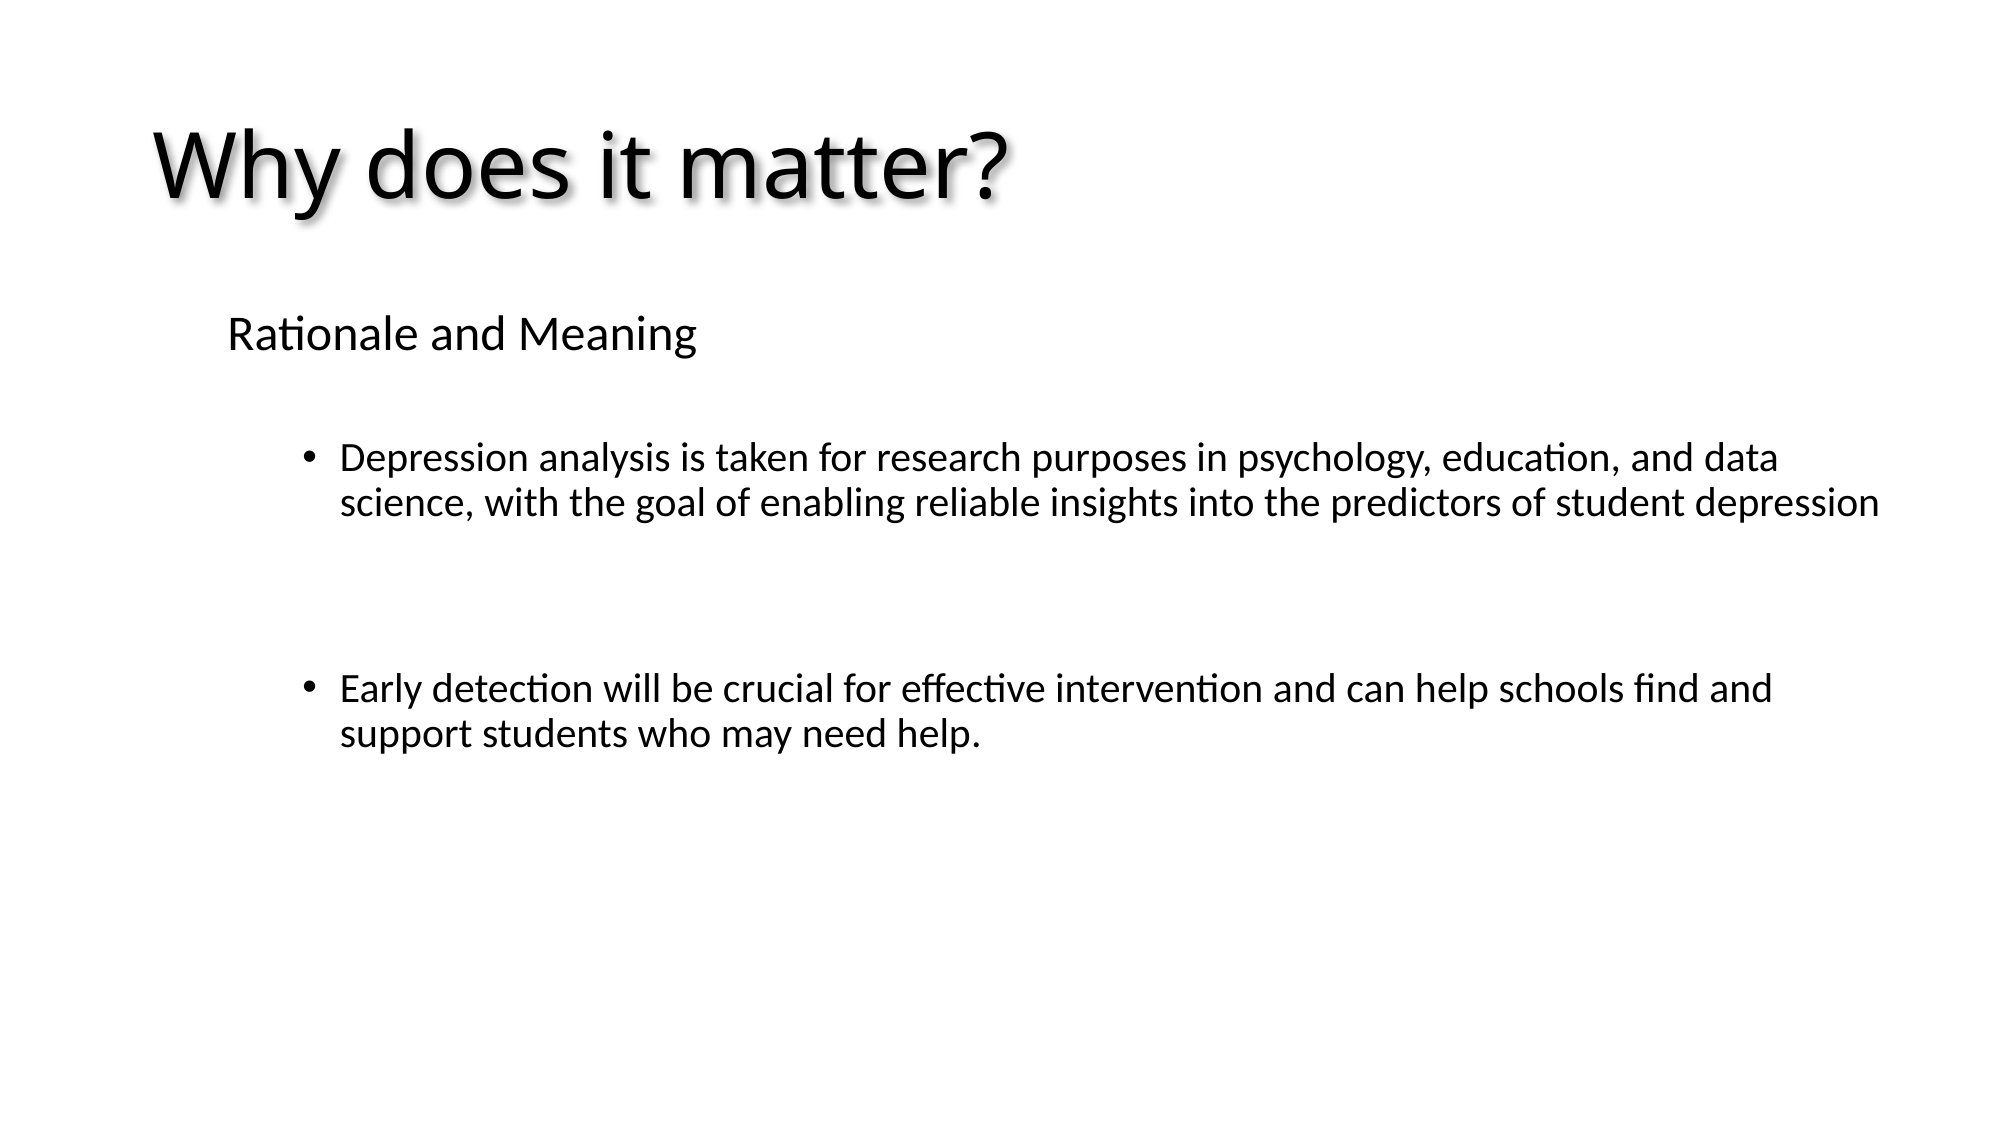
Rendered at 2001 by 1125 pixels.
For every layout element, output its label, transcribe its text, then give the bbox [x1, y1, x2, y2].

title Why does it matter? [137, 59, 1863, 278]
list Rationale and Meaning Depression analysis is taken for research purposes in psychology, education, and data science, with the goal of enabling reliable insights into the predictors of student depression Early detection will be crucial for effective intervention and can help schools find and support students who may need help. [137, 299, 1915, 1014]
